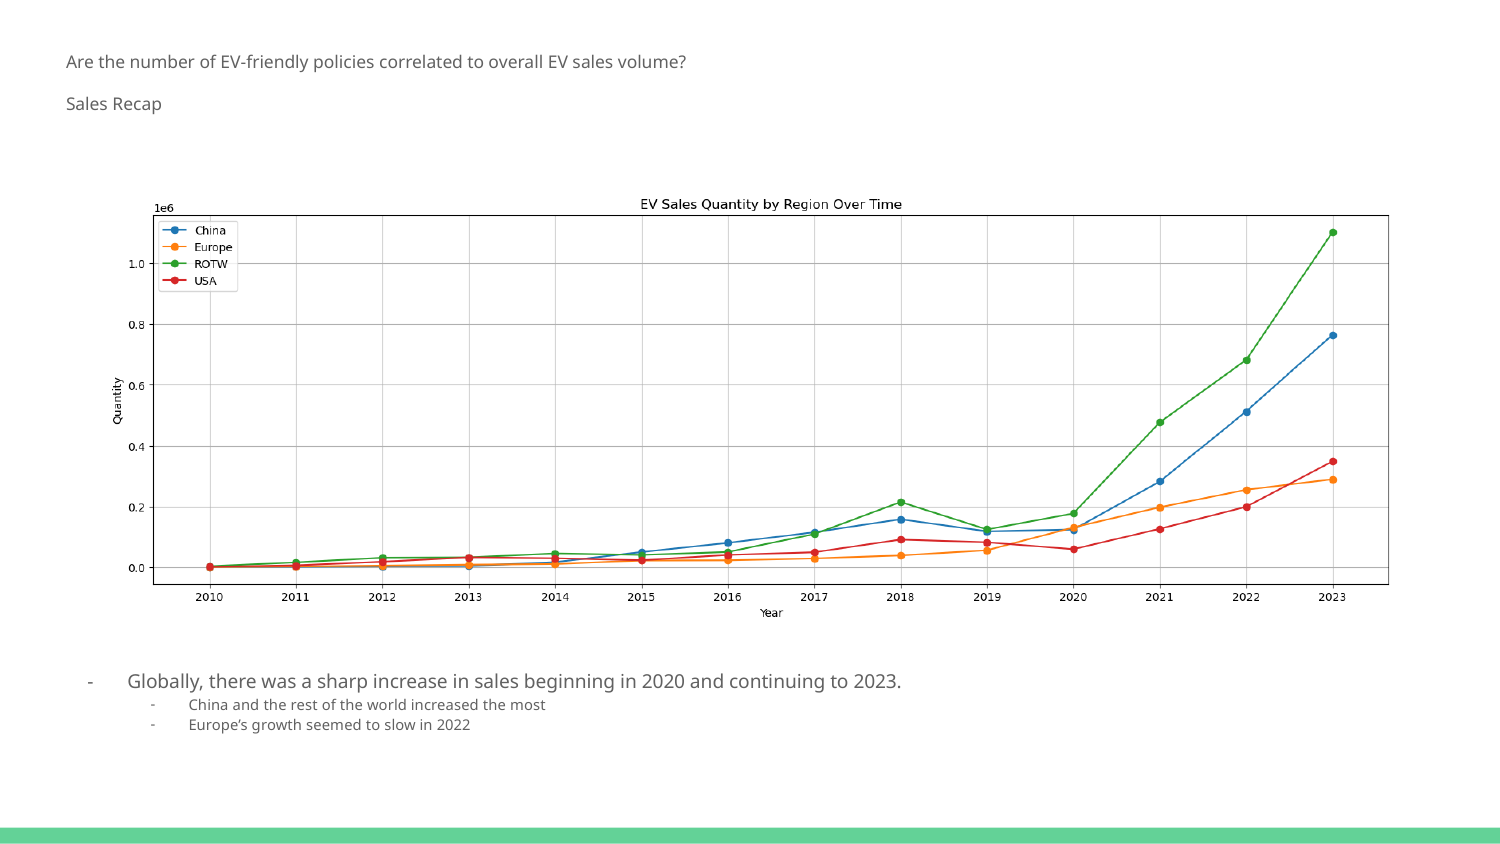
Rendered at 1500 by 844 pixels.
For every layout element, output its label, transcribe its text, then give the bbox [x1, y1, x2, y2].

list Globally, there was a sharp increase in sales beginning in 2020 and continuing to 2023. China and the rest of the world increased the most Europe’s growth seemed to slow in 2022 [51, 651, 1449, 750]
picture [104, 191, 1396, 627]
title Are the number of EV-friendly policies correlated to overall EV sales volume? Sales Recap [51, 35, 1449, 130]
